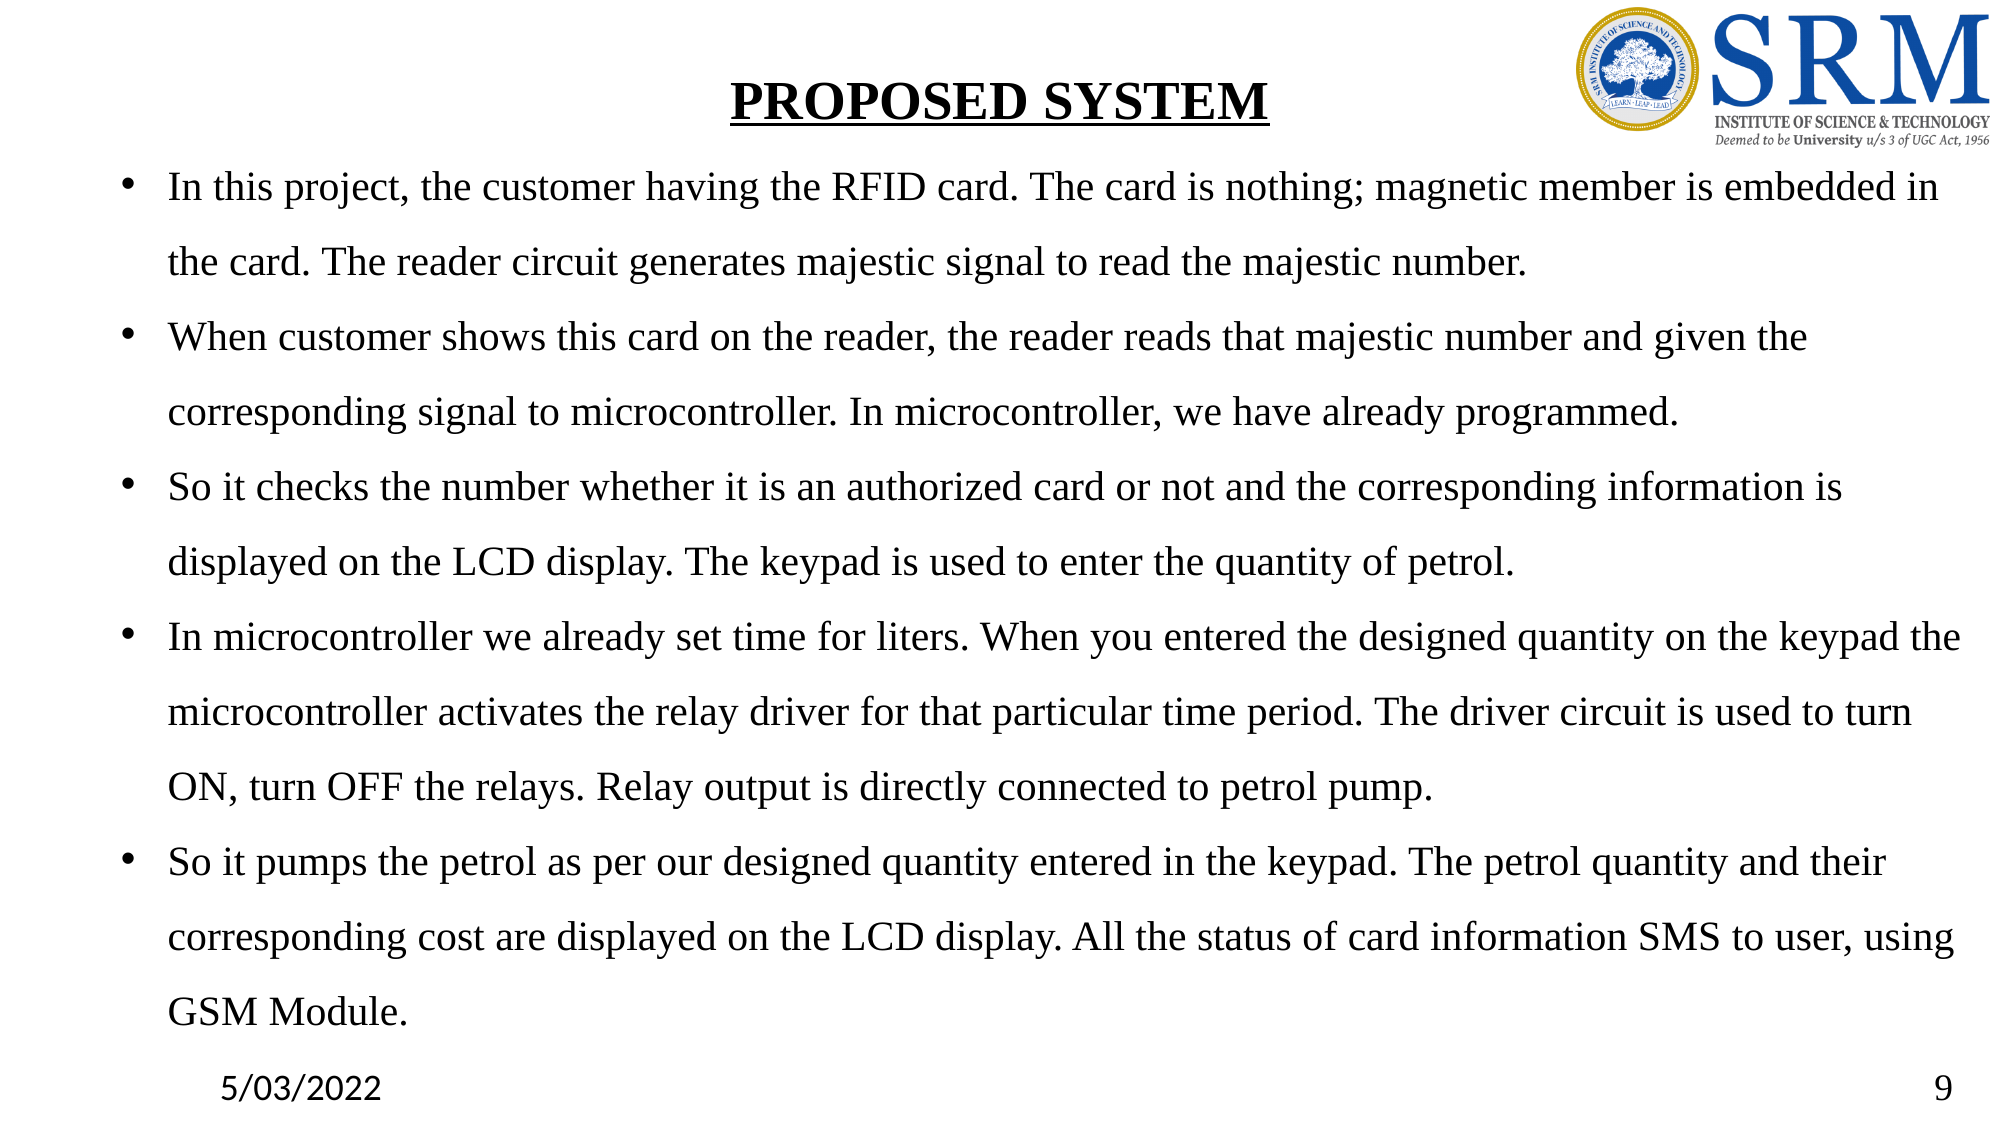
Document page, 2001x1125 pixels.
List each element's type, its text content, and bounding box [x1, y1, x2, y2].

text_box 5/03/2022 [205, 1055, 967, 1116]
text_box In this project, the customer having the RFID card. The card is nothing; magnetic member is embedded in the card. The reader circuit generates majestic signal to read the majestic number. When customer shows this card on the reader, the reader reads that majestic number and given the corresponding signal to microcontroller. In microcontroller, we have already programmed. So it checks the number whether it is an authorized card or not and the corresponding information is displayed on the LCD display. The keypad is used to enter the quantity of petrol. In microcontroller we already set time for liters. When you entered the designed quantity on the keypad the microcontroller activates the relay driver for that particular time period. The driver circuit is used to turn ON, turn OFF the relays. Relay output is directly connected to petrol pump. So it pumps the petrol as per our designed quantity entered in the keypad. The petrol quantity and their corresponding cost are displayed on the LCD display. All the status of card information SMS to user, using GSM Module. [106, 125, 1990, 1116]
picture [1576, 7, 1990, 148]
text_box 9 [967, 1055, 1968, 1116]
list PROPOSED SYSTEM [60, 57, 1576, 148]
